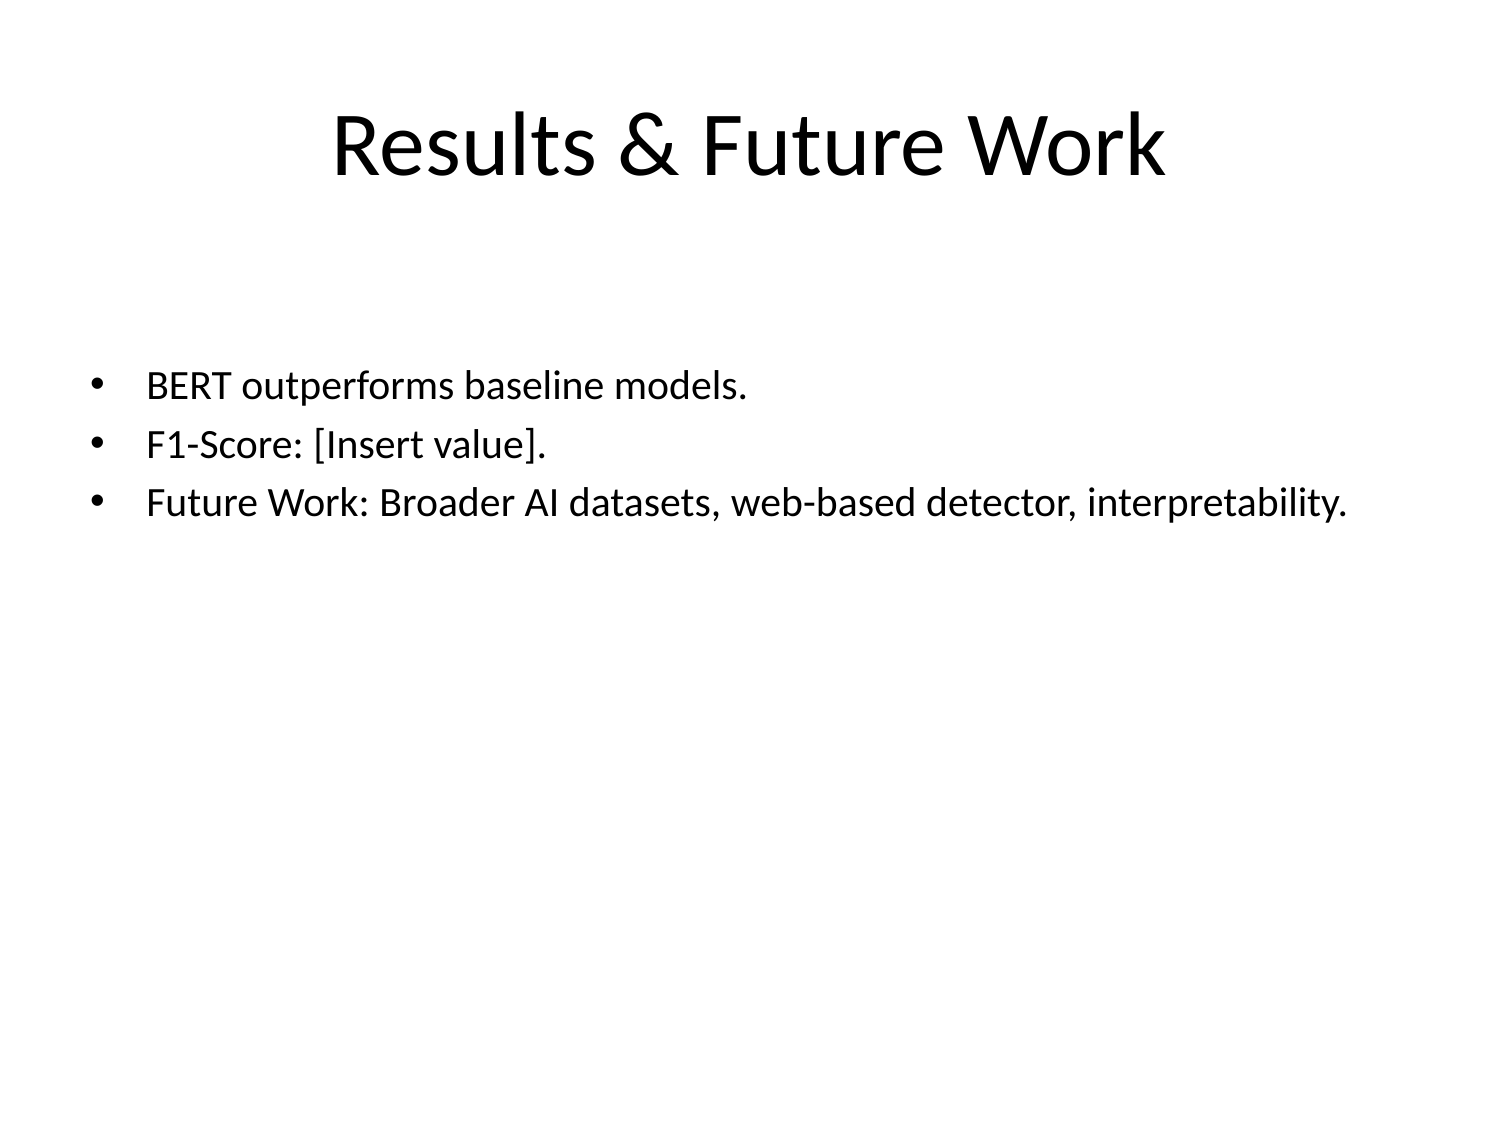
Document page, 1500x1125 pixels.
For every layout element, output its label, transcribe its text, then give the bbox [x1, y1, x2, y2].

list BERT outperforms baseline models. F1-Score: [Insert value]. Future Work: Broader AI datasets, web-based detector, interpretability. [75, 262, 1425, 1005]
title Results & Future Work [75, 45, 1425, 233]
